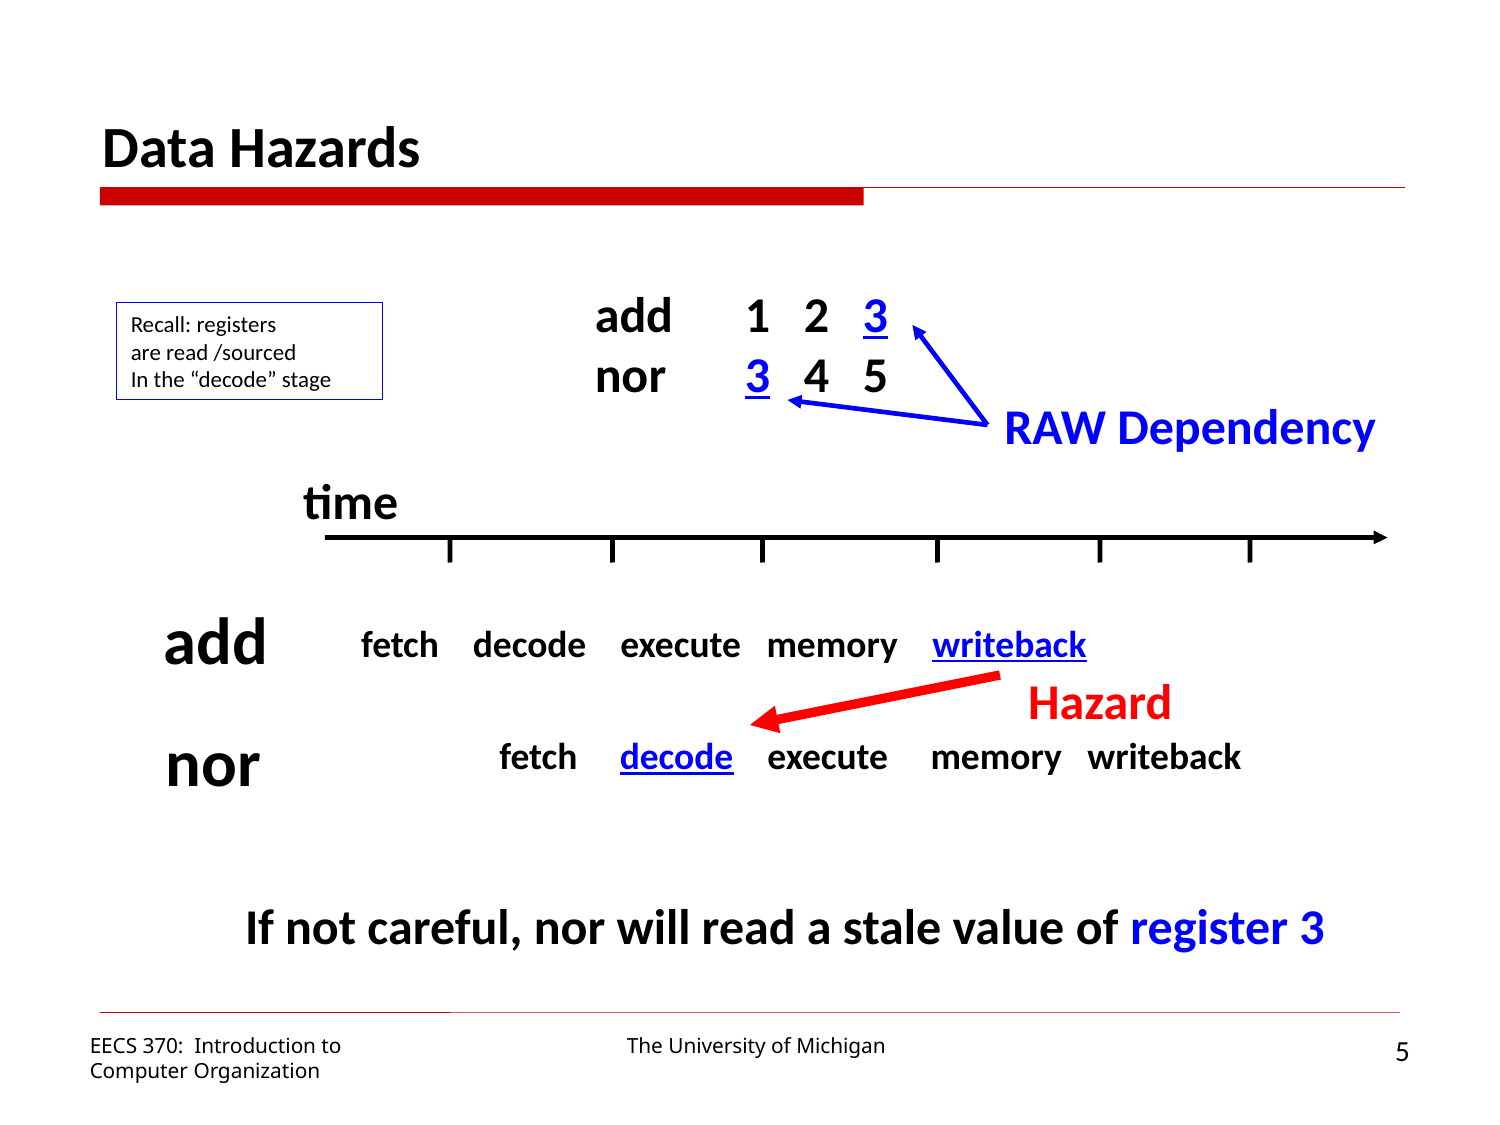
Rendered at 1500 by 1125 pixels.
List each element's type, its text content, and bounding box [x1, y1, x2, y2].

text_box [912, 324, 987, 424]
text_box [750, 674, 1001, 729]
text_box Recall: registers are read /sourced In the “decode” stage [116, 302, 383, 400]
text_box [787, 395, 988, 426]
title Data Hazards [87, 0, 1350, 187]
text_box Hazard [1013, 662, 1188, 738]
text_box add 1 2 3 nor 3 4 5 [580, 274, 904, 410]
slide_number 5 [1074, 1024, 1425, 1103]
text_box time [288, 462, 414, 538]
text_box fetch decode execute memory writeback [346, 612, 1102, 673]
text_box RAW Dependency [989, 387, 1392, 463]
text_box [1250, 531, 1388, 544]
text_box nor [150, 712, 276, 808]
text_box fetch decode execute memory writeback [484, 724, 1257, 785]
text_box If not careful, nor will read a stale value of register 3 [230, 887, 1340, 963]
text_box add [148, 590, 284, 686]
